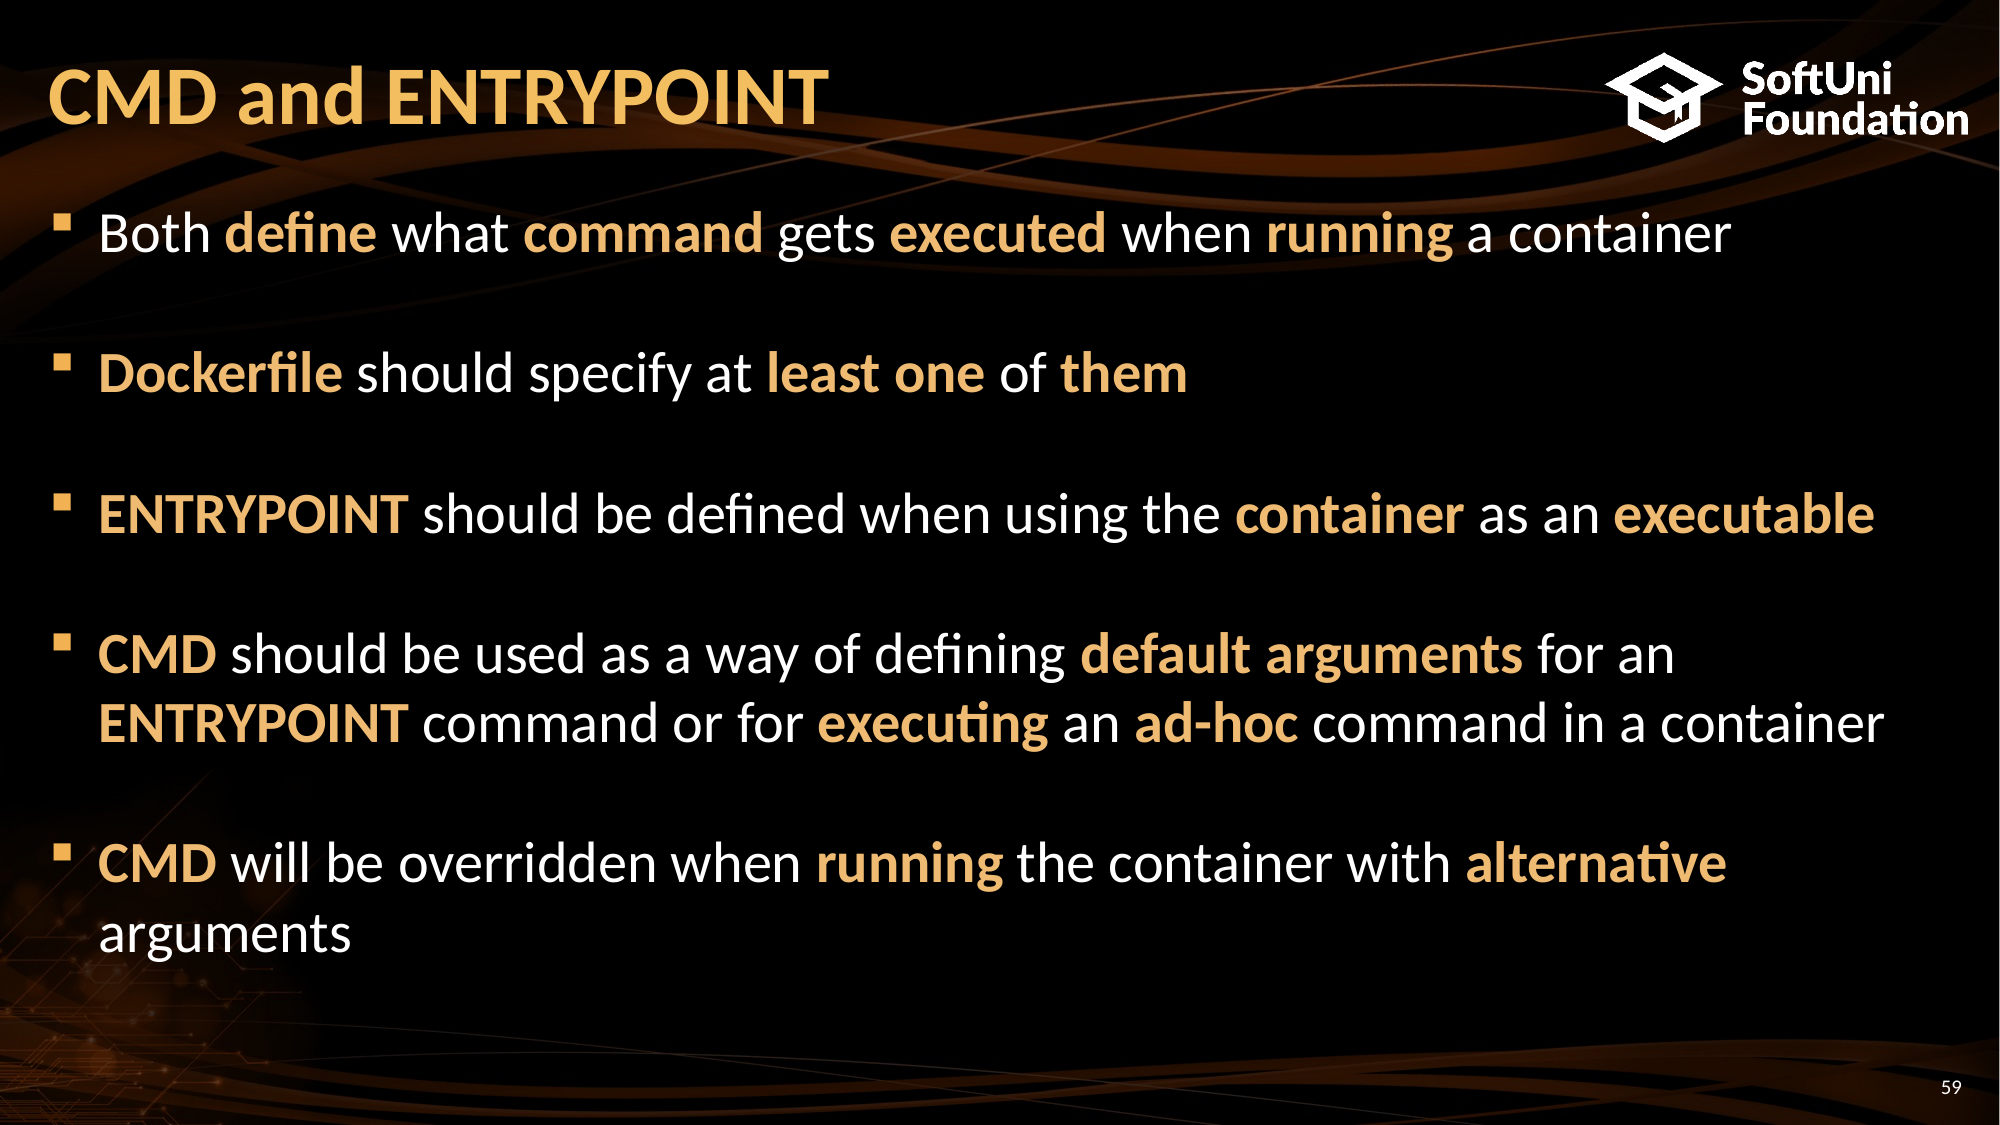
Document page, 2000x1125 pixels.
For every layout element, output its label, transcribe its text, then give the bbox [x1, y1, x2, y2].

picture [0, 0, 2000, 1125]
list Both define what command gets executed when running a container Dockerfile should specify at least one of them ENTRYPOINT should be defined when using the container as an executable CMD should be used as a way of defining default arguments for an ENTRYPOINT command or for executing an ad-hoc command in a container CMD will be overridden when running the container with alternative arguments [31, 188, 1968, 1103]
title CMD and ENTRYPOINT [30, 6, 1602, 189]
